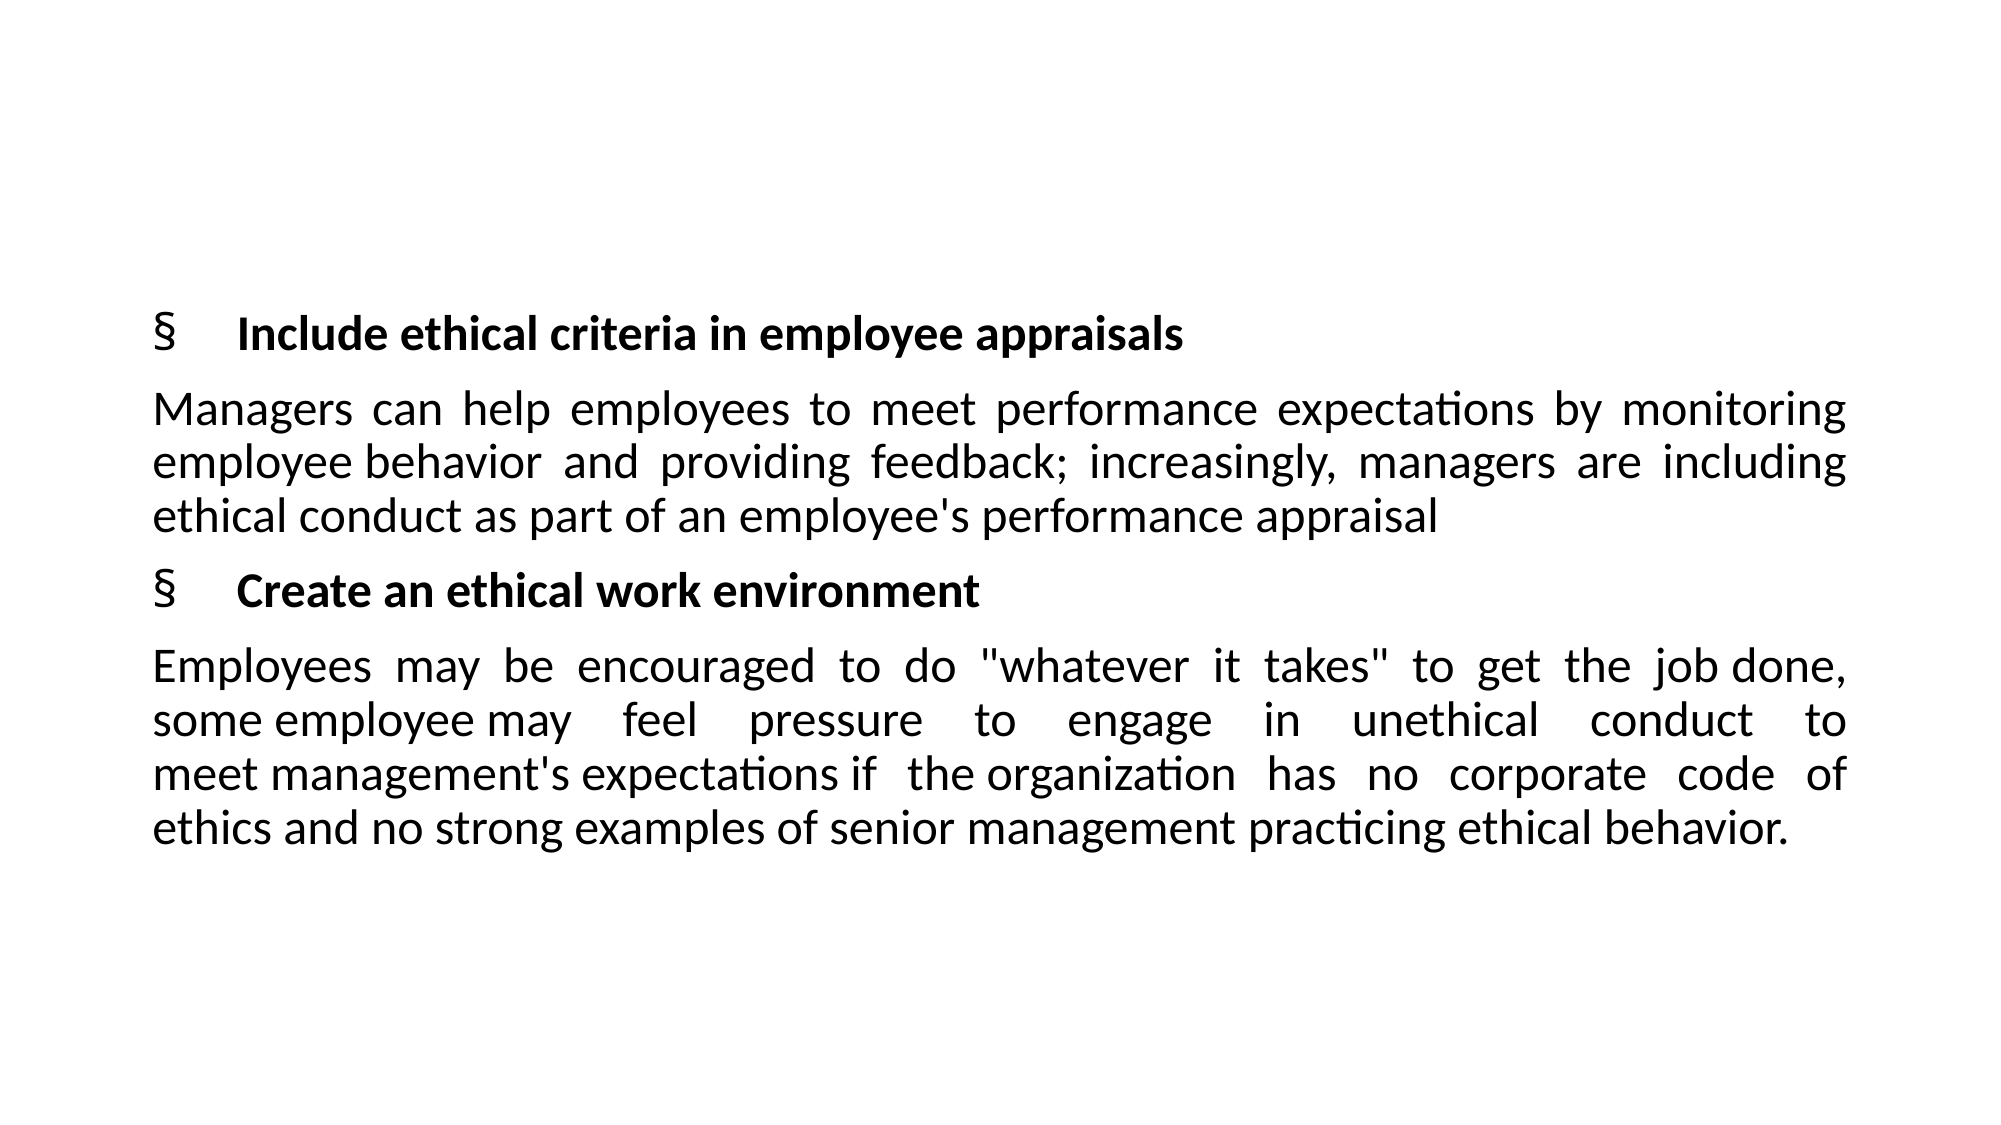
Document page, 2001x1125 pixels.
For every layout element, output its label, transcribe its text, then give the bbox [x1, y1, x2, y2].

list Include ethical criteria in employee appraisals Managers can help employees to meet performance expectations by monitoring employee behavior and providing feedback; increasingly, managers are including ethical conduct as part of an employee's performance appraisal Create an ethical work environment Employees may be encouraged to do "whatever it takes" to get the job done, some employee may feel pressure to engage in unethical conduct to meet management's expectations if the organization has no corporate code of ethics and no strong examples of senior management practicing ethical behavior. [137, 299, 1863, 1014]
